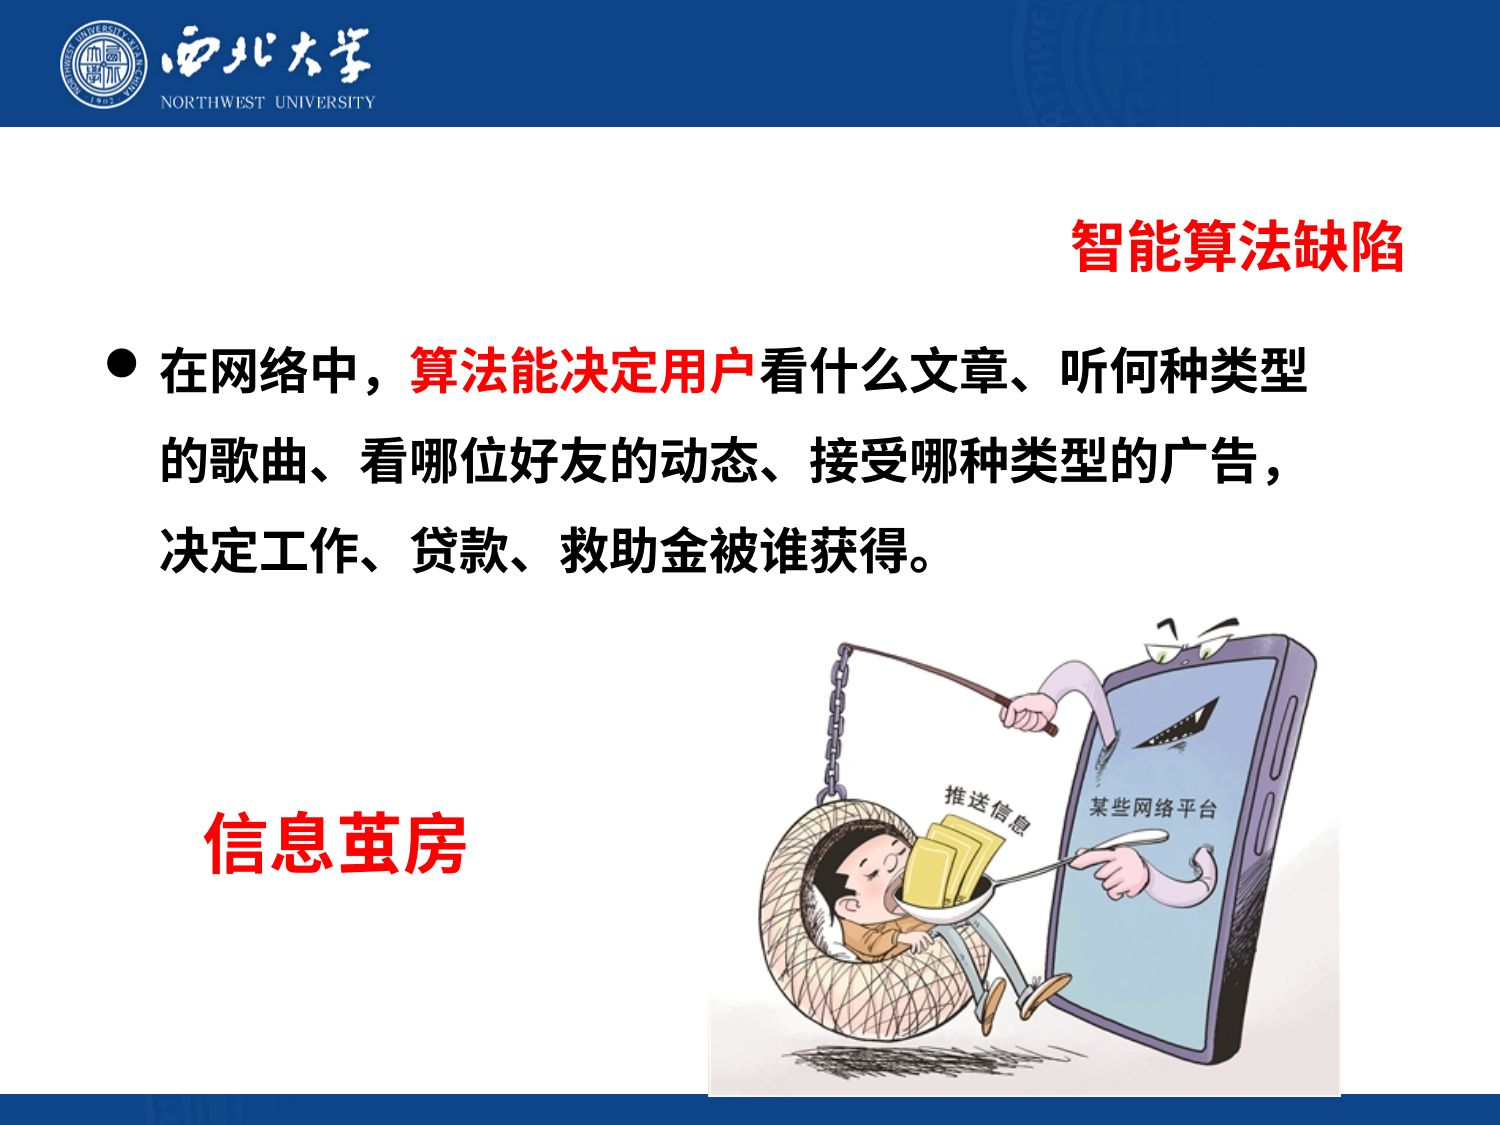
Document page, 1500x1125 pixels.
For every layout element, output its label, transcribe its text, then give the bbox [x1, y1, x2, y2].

text_box 信息茧房 [153, 754, 520, 873]
list 智能算法缺陷 [1054, 169, 1422, 288]
picture [0, 589, 1500, 1125]
text_box 在网络中，算法能决定用户看什么文章、听何种类型的歌曲、看哪位好友的动态、接受哪种类型的广告，决定工作、贷款、救助金被谁获得。 [88, 302, 1341, 588]
picture [0, 0, 1500, 127]
